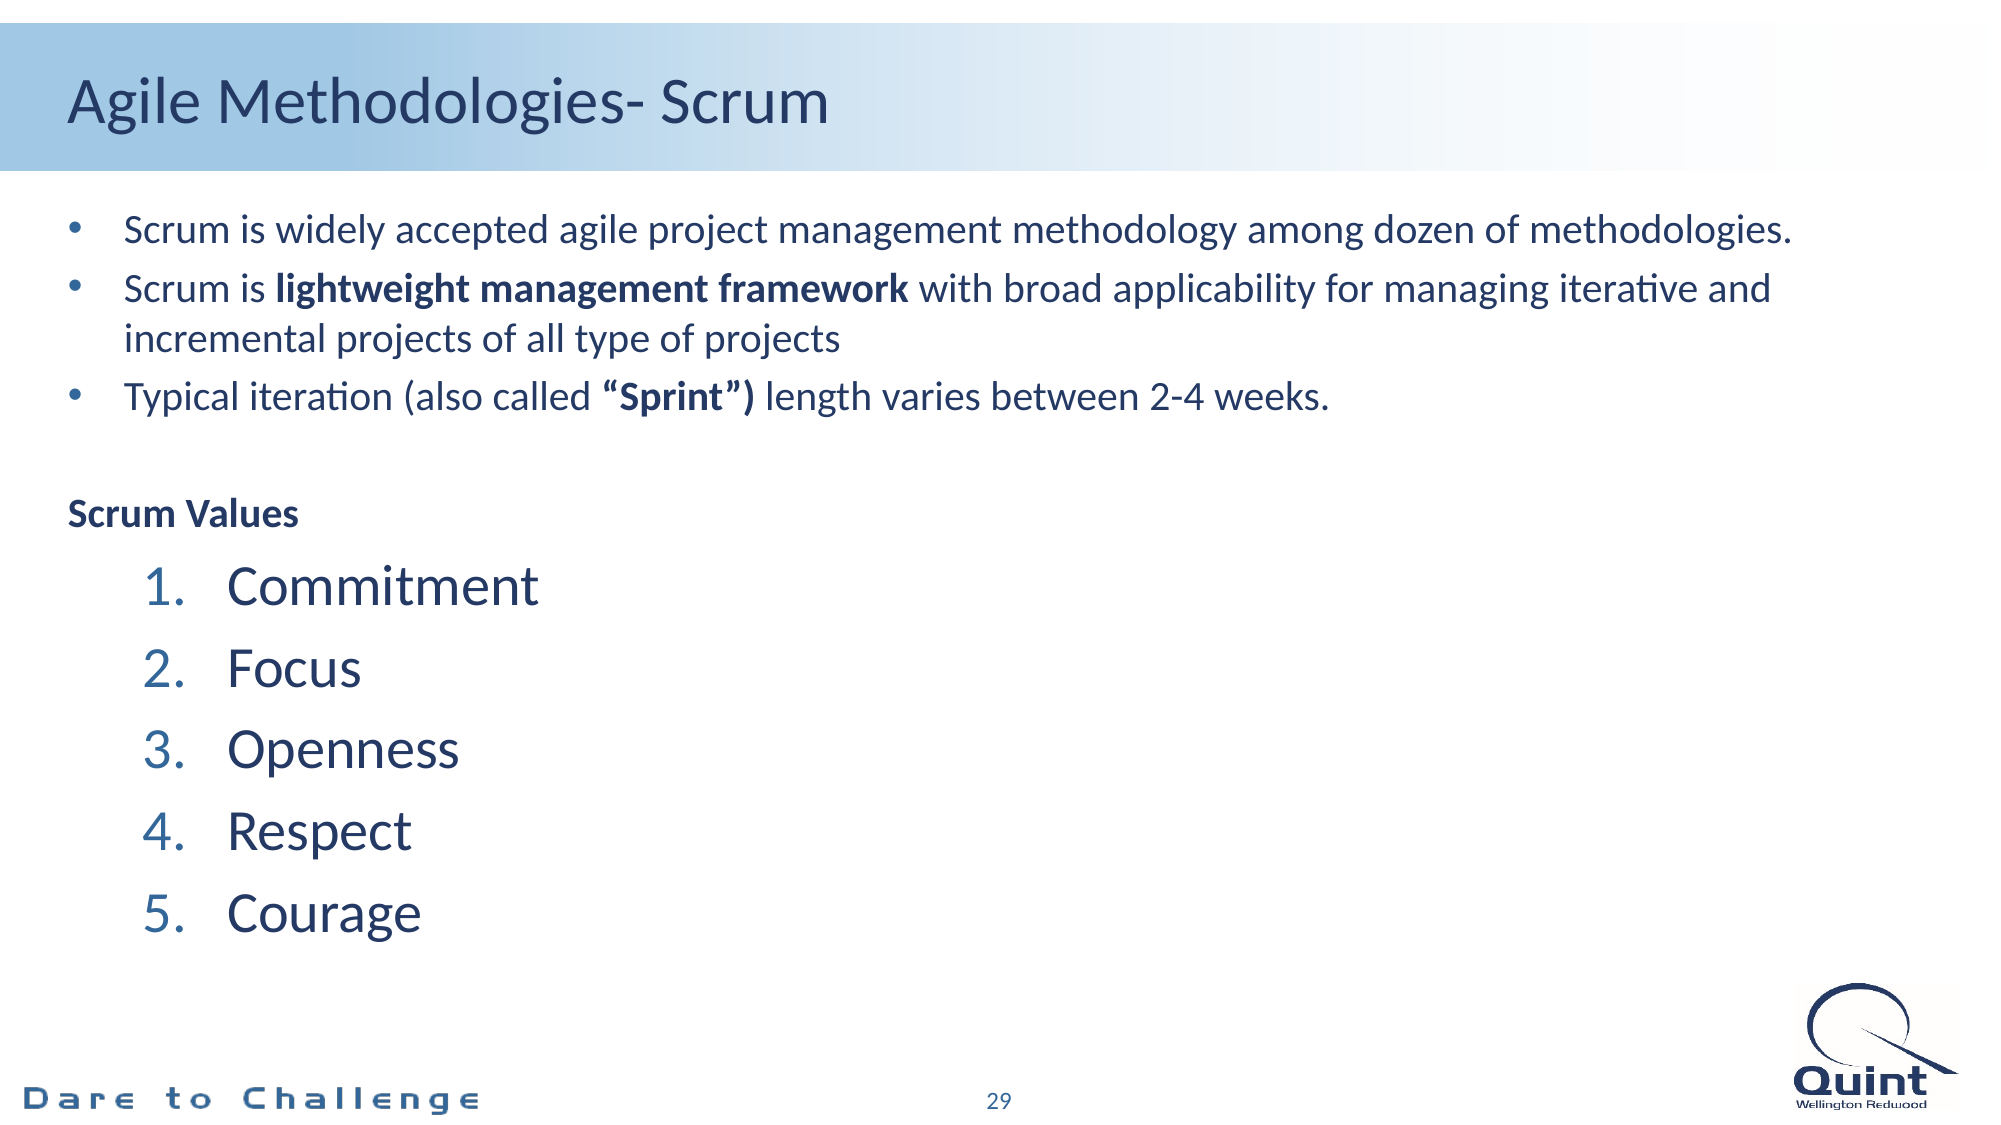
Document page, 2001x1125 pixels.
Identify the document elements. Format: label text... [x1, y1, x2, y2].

title Agile Methodologies- Scrum [52, 21, 1947, 173]
picture [1794, 983, 1959, 1110]
list Scrum is widely accepted agile project management methodology among dozen of methodologies. Scrum is lightweight management framework with broad applicability for managing iterative and incremental projects of all type of projects Typical iteration (also called “Sprint”) length varies between 2-4 weeks. Scrum Values Commitment Focus Openness Respect Courage [52, 194, 1947, 994]
slide_number 29 [946, 1073, 1052, 1125]
picture [0, 1071, 517, 1125]
